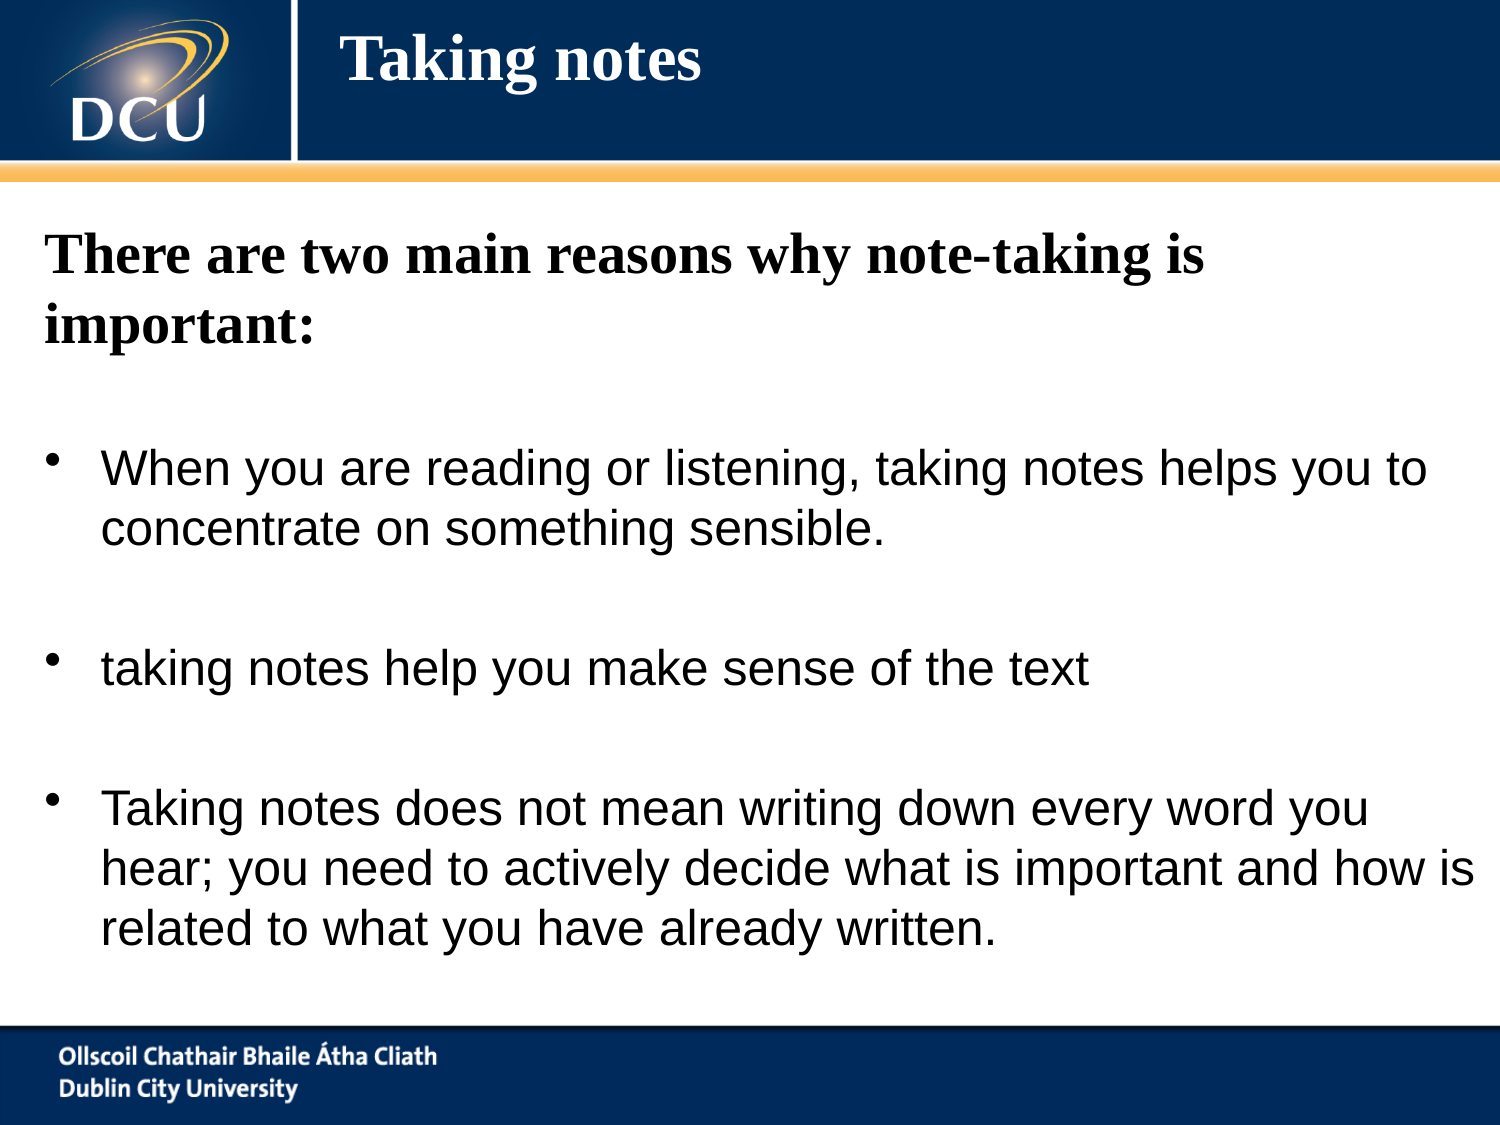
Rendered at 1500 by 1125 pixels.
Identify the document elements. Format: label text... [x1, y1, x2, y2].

picture [0, 0, 1500, 182]
picture [0, 925, 1500, 1125]
title Taking notes [324, 50, 1438, 138]
list There are two main reasons why note-taking is important: When you are reading or listening, taking notes helps you to concentrate on something sensible. taking notes help you make sense of the text Taking notes does not mean writing down every word you hear; you need to actively decide what is important and how is related to what you have already written. [29, 208, 1500, 733]
